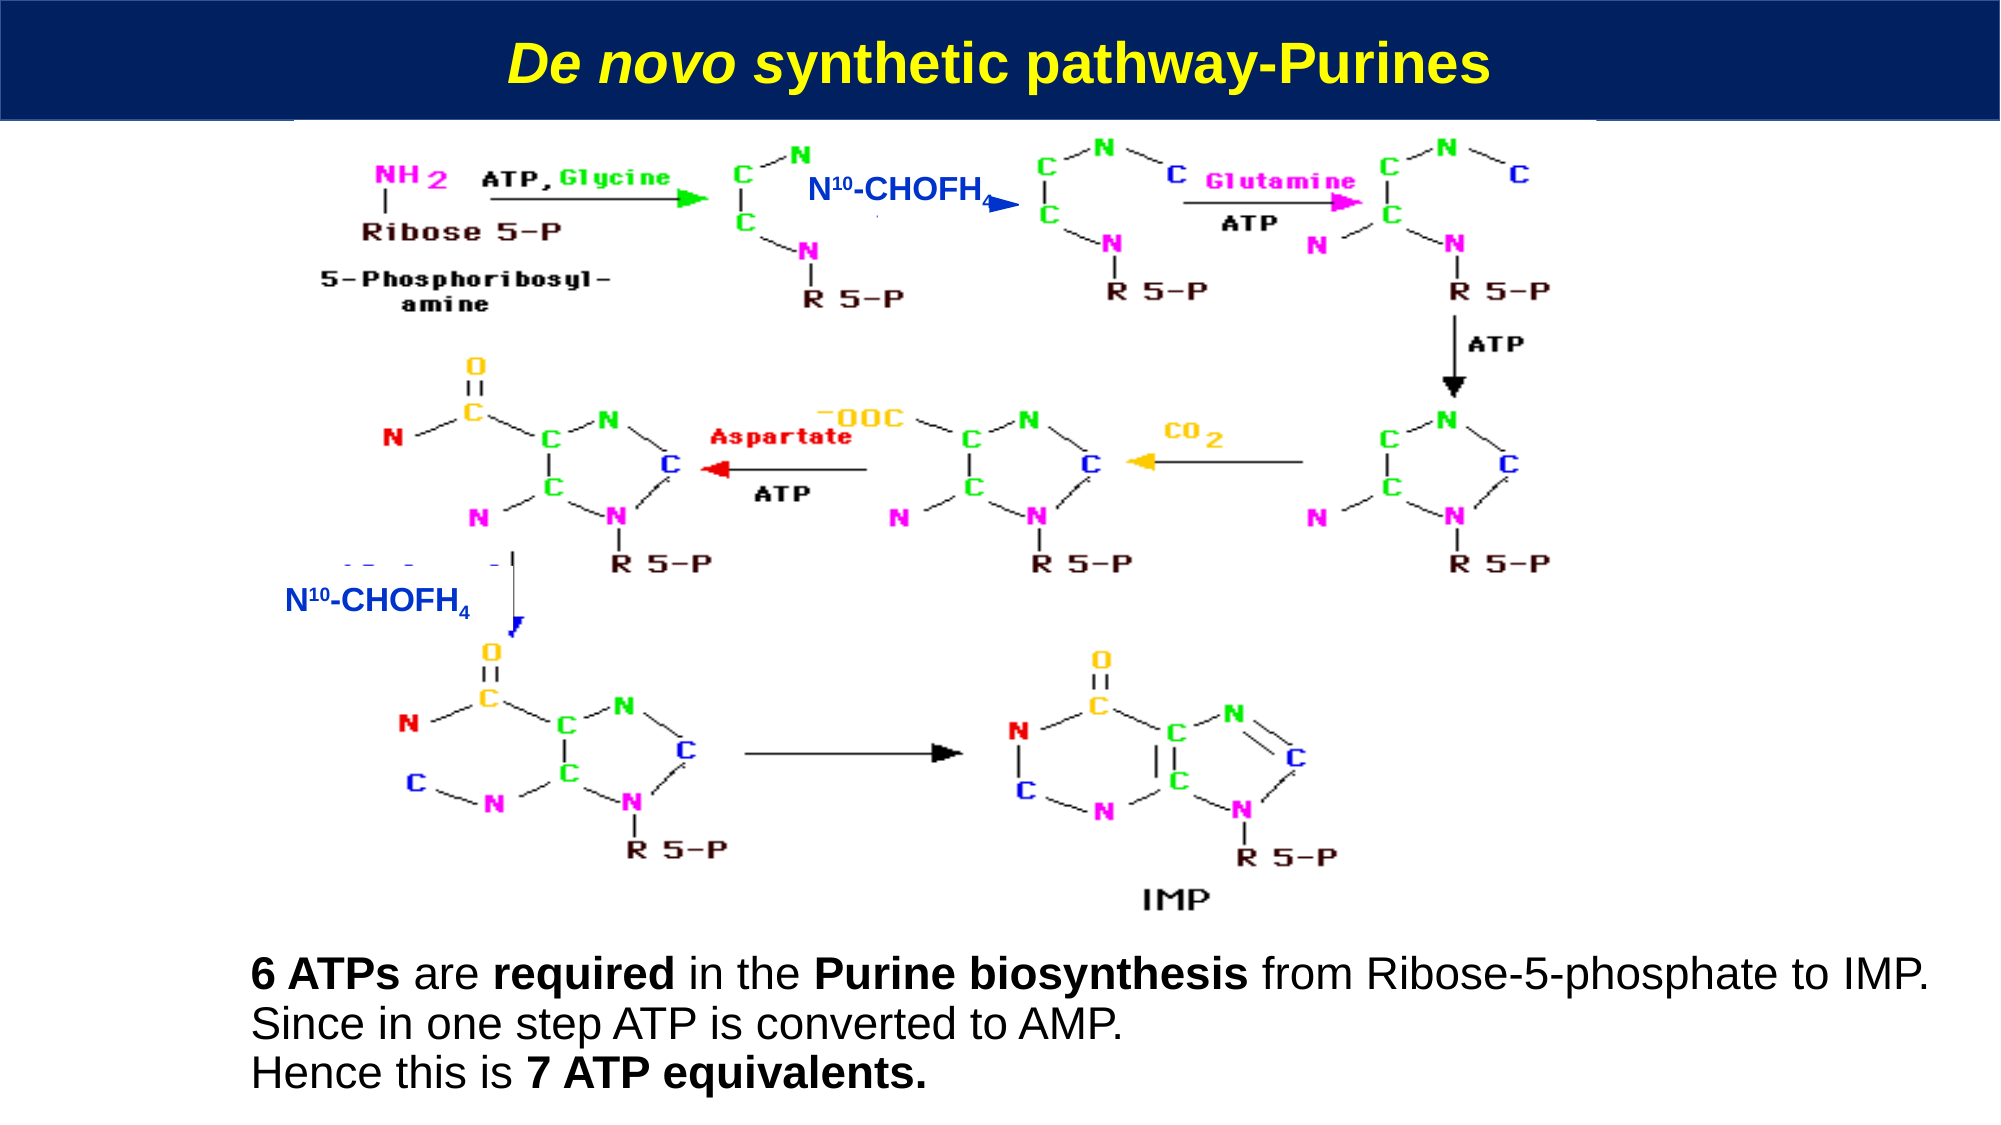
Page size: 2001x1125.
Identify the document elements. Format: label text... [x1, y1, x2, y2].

text_box 6 ATPs are required in the Purine biosynthesis from Ribose-5-phosphate to IMP. Since in one step ATP is converted to AMP. Hence this is 7 ATP equivalents. [235, 942, 1959, 1106]
text_box De novo synthetic pathway-Purines [0, 0, 2000, 121]
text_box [269, 119, 1597, 928]
